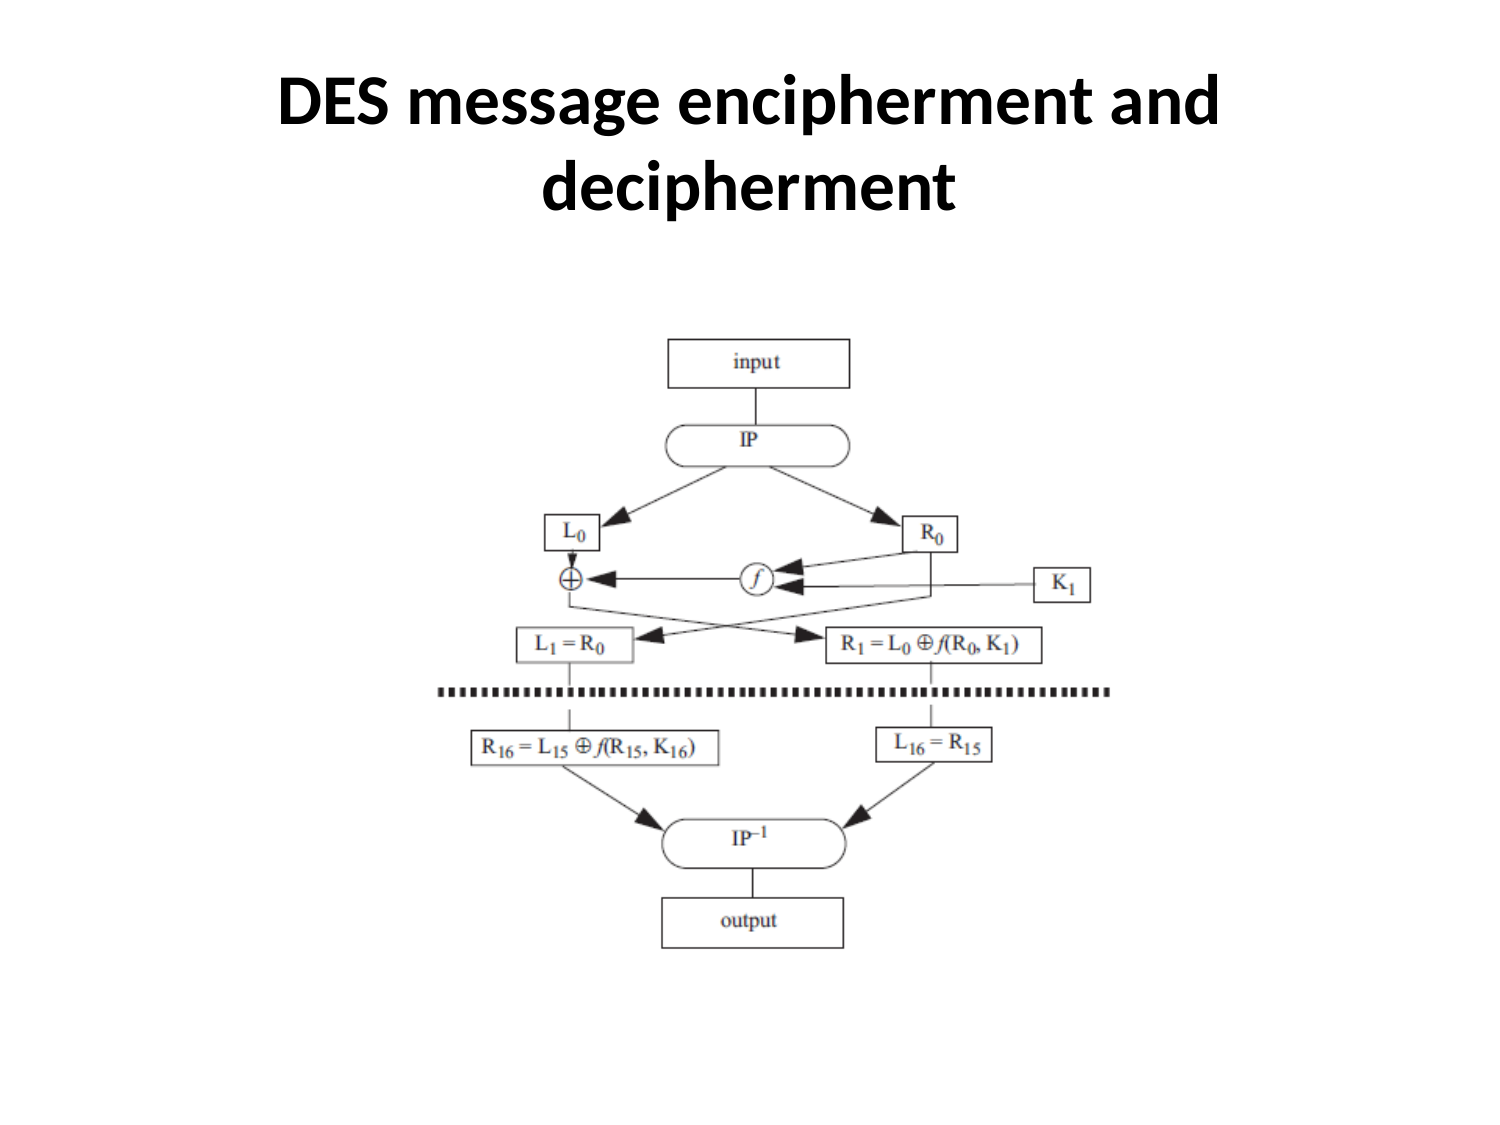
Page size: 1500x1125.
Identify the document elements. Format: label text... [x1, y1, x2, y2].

picture [312, 266, 1197, 960]
title DES message encipherment and decipherment [75, 45, 1425, 233]
